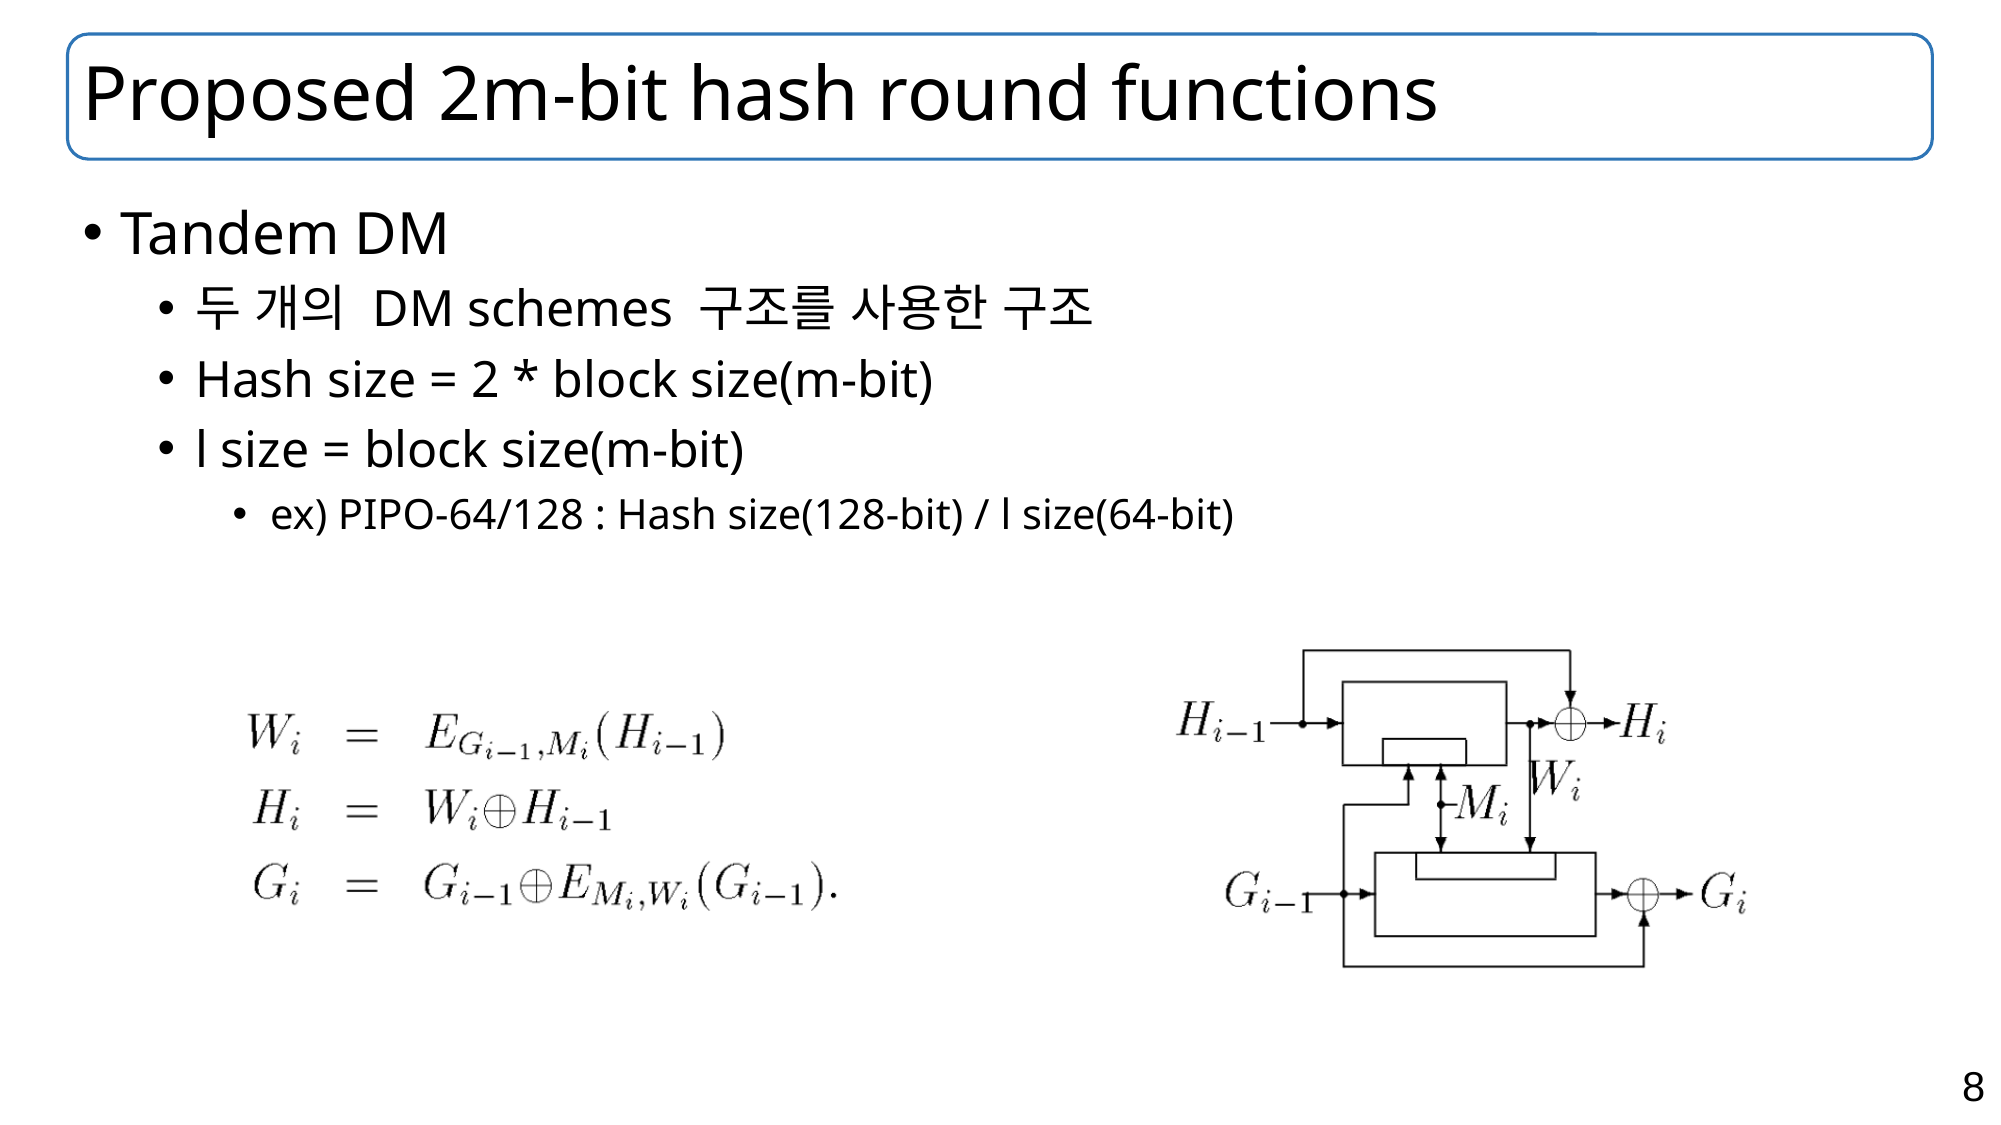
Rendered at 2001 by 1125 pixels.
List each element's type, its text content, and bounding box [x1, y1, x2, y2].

picture [211, 683, 856, 942]
list Tandem DM 두 개의 DM schemes 구조를 사용한 구조 Hash size = 2 * block size(m-bit) l size = block size(m-bit) ex) PIPO-64/128 : Hash size(128-bit) / l size(64-bit) [67, 189, 1933, 1109]
picture [1144, 622, 1778, 1003]
title Proposed 2m-bit hash round functions [67, 34, 1933, 160]
